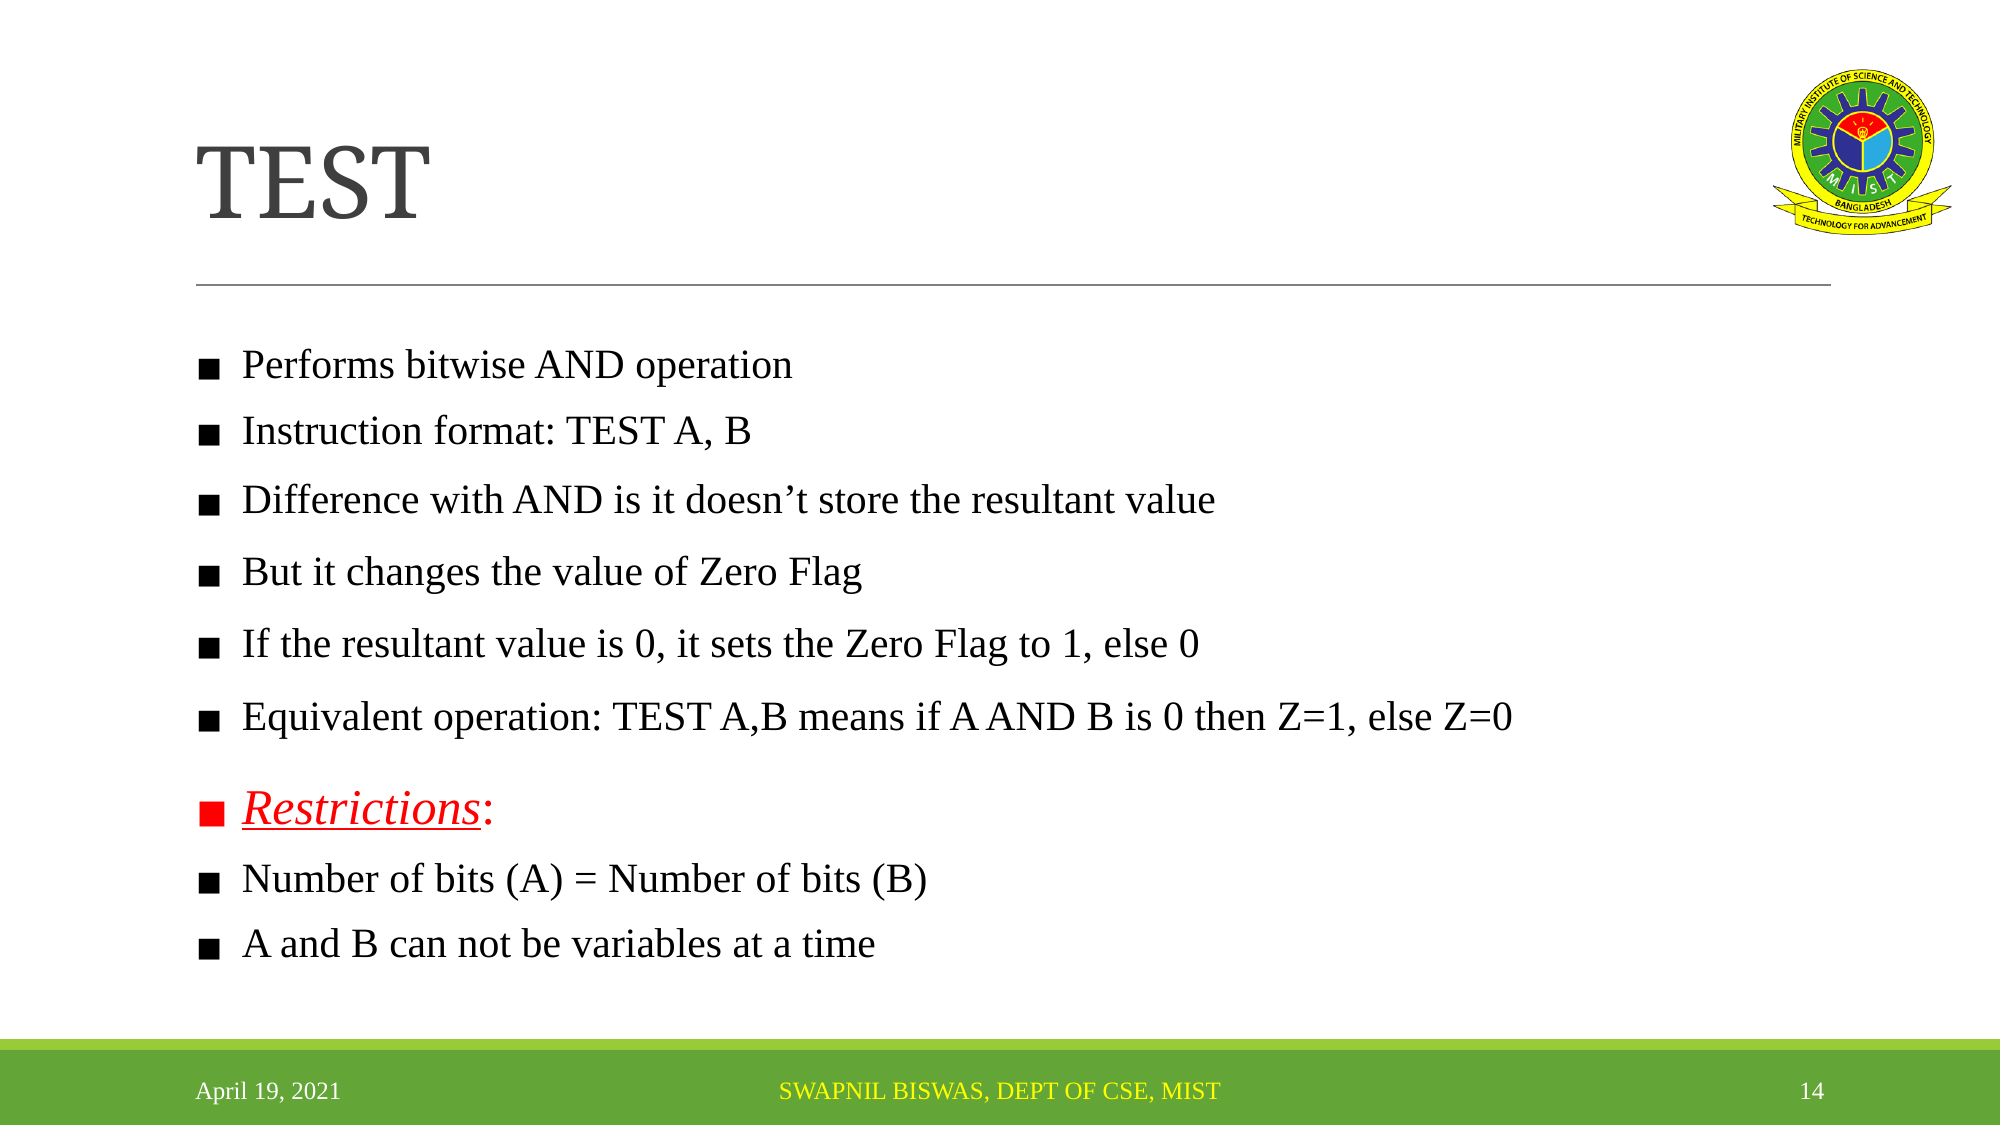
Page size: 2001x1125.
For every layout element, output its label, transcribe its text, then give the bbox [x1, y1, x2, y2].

text_box Restrictions: [180, 767, 513, 843]
footer SWAPNIL BISWAS, DEPT OF CSE, MIST [604, 1059, 1396, 1120]
slide_number ‹#› [1624, 1059, 1840, 1120]
text_box But it changes the value of Zero Flag [180, 536, 882, 602]
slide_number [180, 1059, 586, 1120]
text_box Equivalent operation: TEST A,B means if A AND B is 0 then Z=1, else Z=0 [180, 681, 1584, 747]
text_box Number of bits (A) = Number of bits (B) [179, 843, 947, 909]
picture [1830, 66, 1953, 238]
text_box If the resultant value is 0, it sets the Zero Flag to 1, else 0 [180, 608, 1221, 673]
text_box Performs bitwise AND operation [179, 329, 829, 395]
title TEST [180, 8, 1830, 247]
text_box A and B can not be variables at a time [179, 908, 896, 974]
text_box Instruction format: TEST A, B [179, 395, 771, 461]
text_box Difference with AND is it doesn’t store the resultant value [179, 464, 1237, 530]
